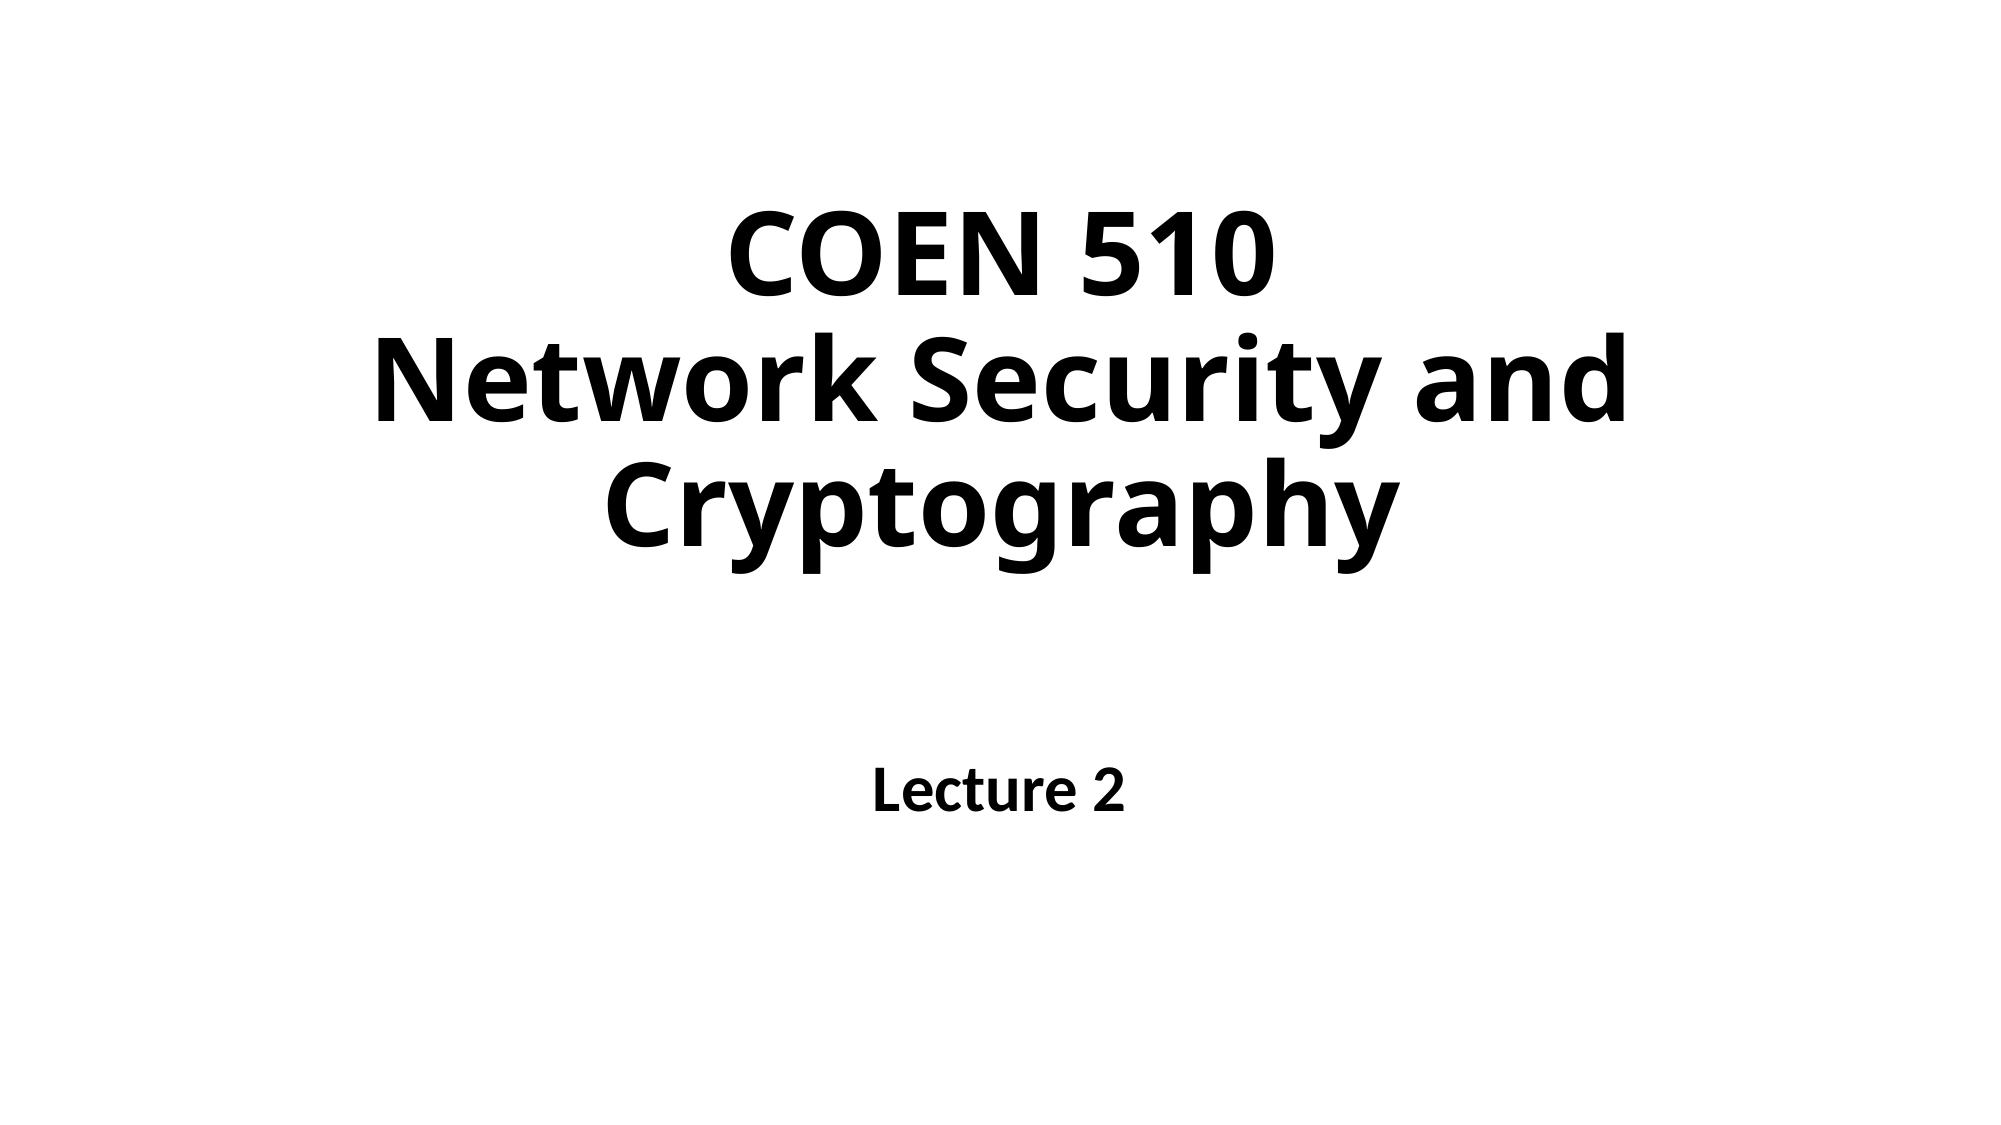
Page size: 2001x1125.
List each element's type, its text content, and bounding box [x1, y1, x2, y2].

subtitle Lecture 2 [249, 746, 1750, 900]
title COEN 510 Network Security and Cryptography [115, 184, 1888, 580]
